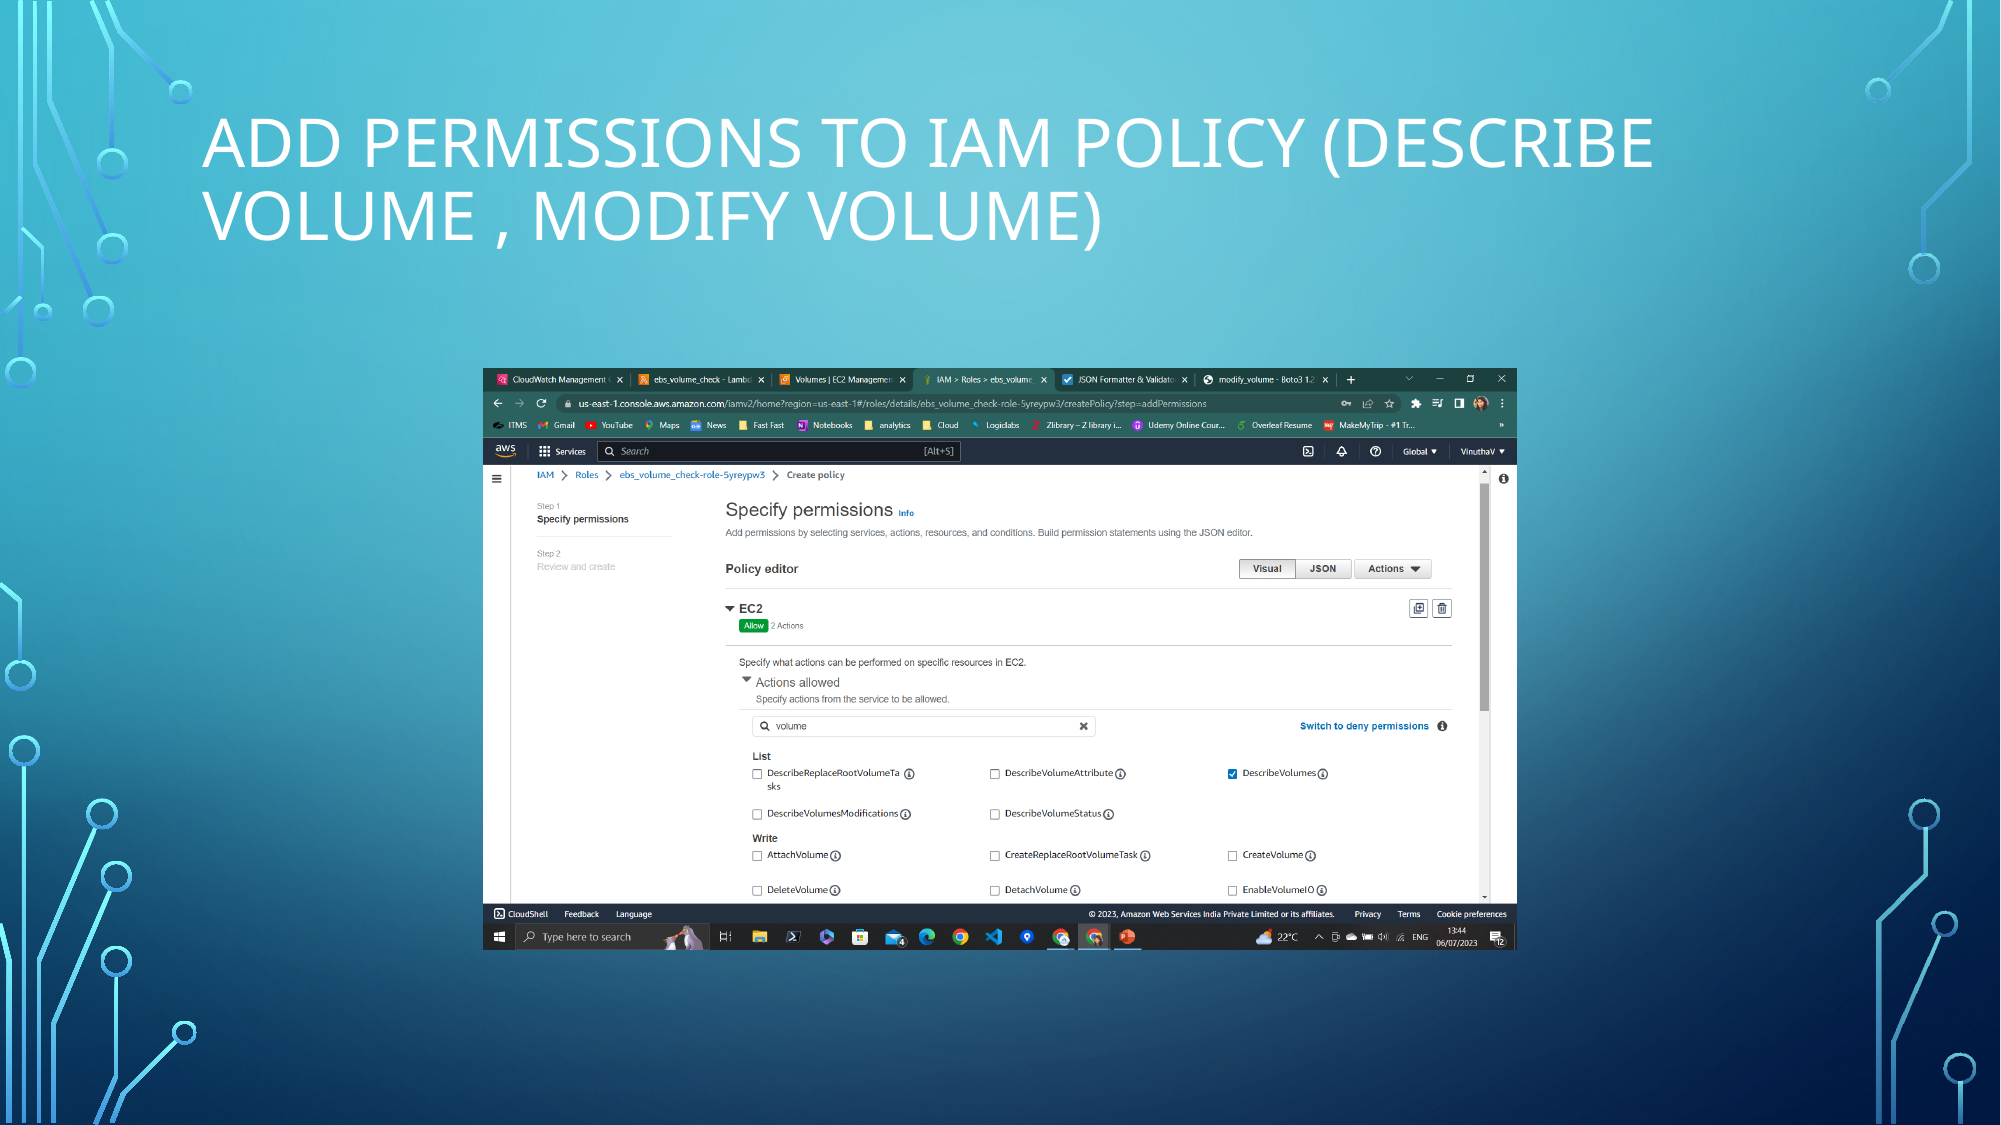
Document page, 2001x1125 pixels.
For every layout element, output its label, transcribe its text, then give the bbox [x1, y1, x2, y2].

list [482, 368, 1517, 951]
title Add permissions to IAM policy (Describe volume , Modify volume) [187, 101, 1813, 344]
